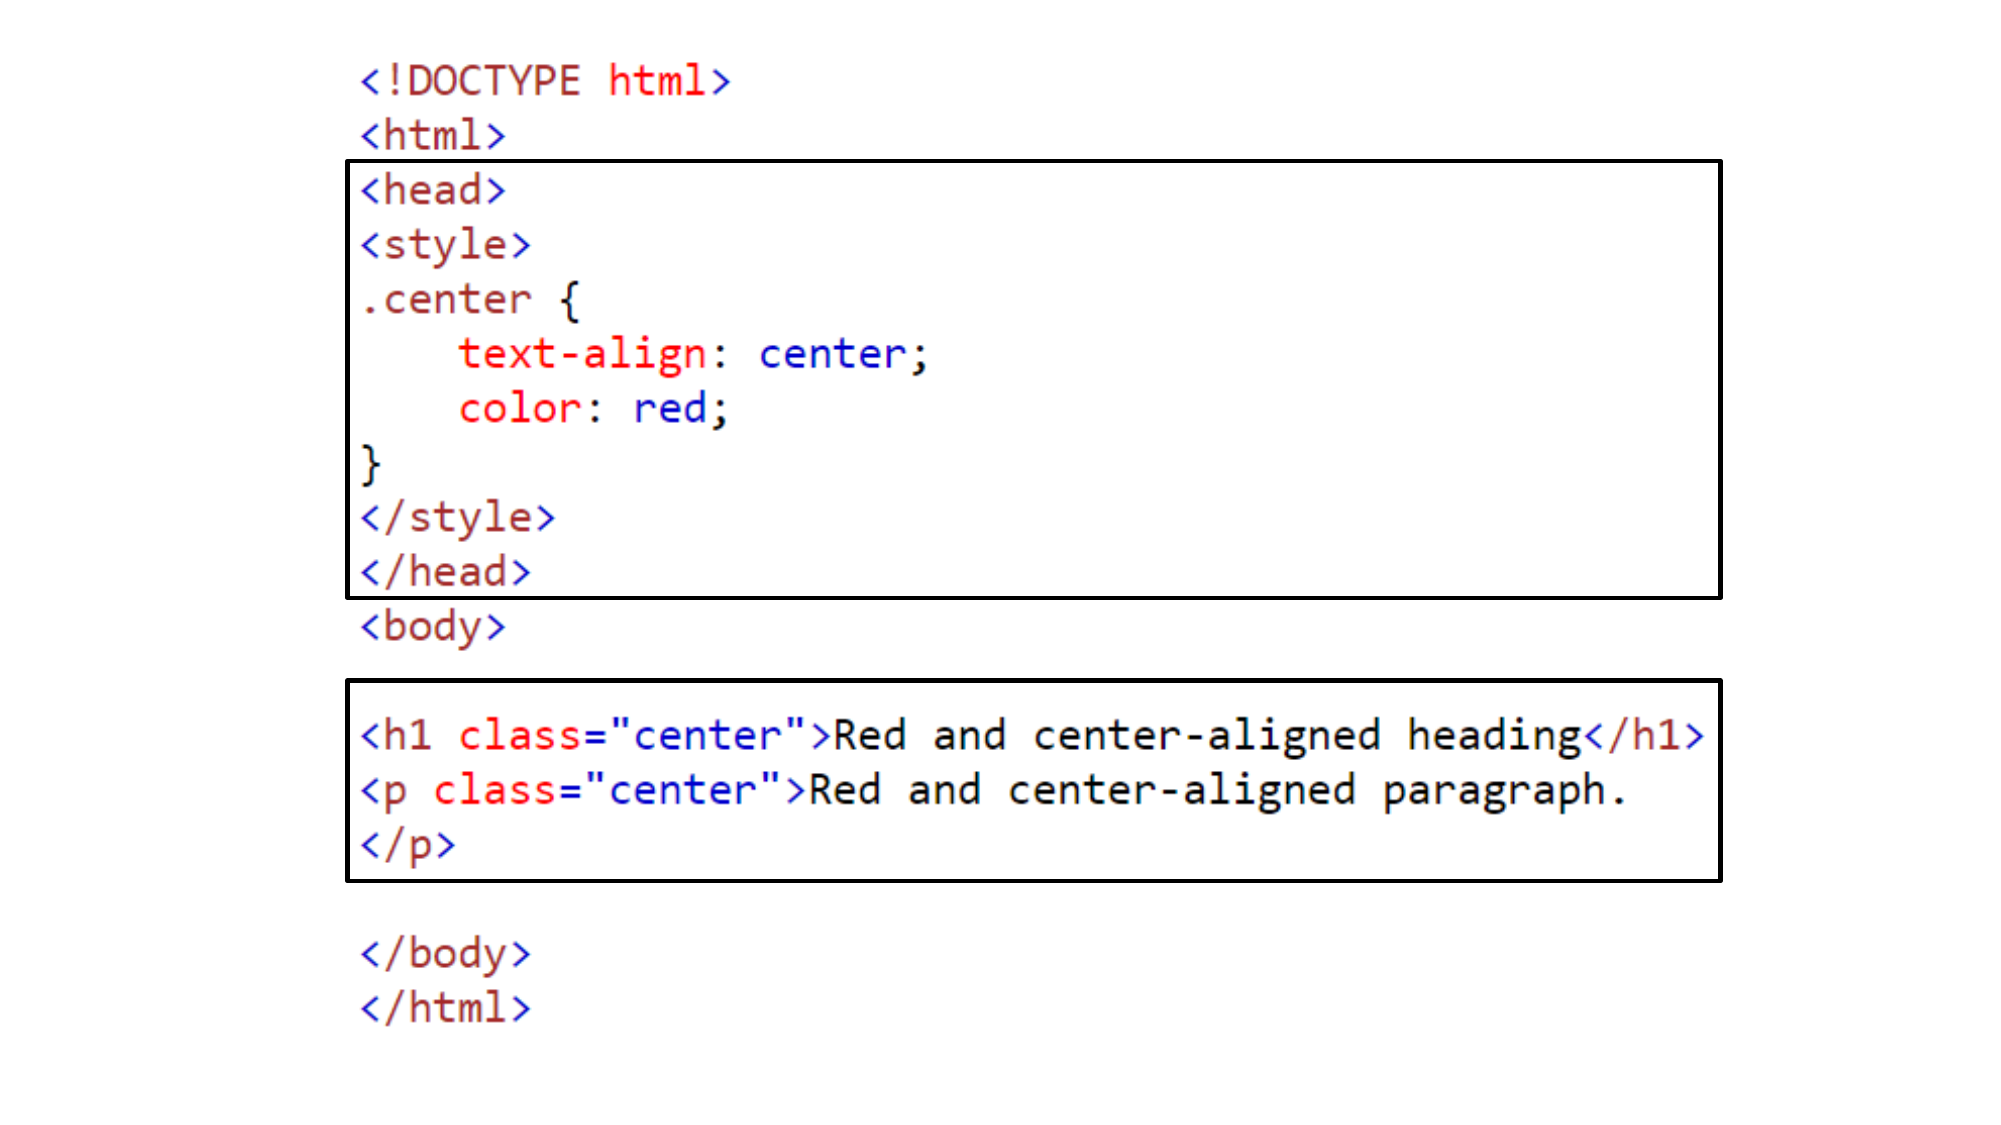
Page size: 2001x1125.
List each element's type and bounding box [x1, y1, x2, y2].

picture [338, 39, 1721, 1071]
